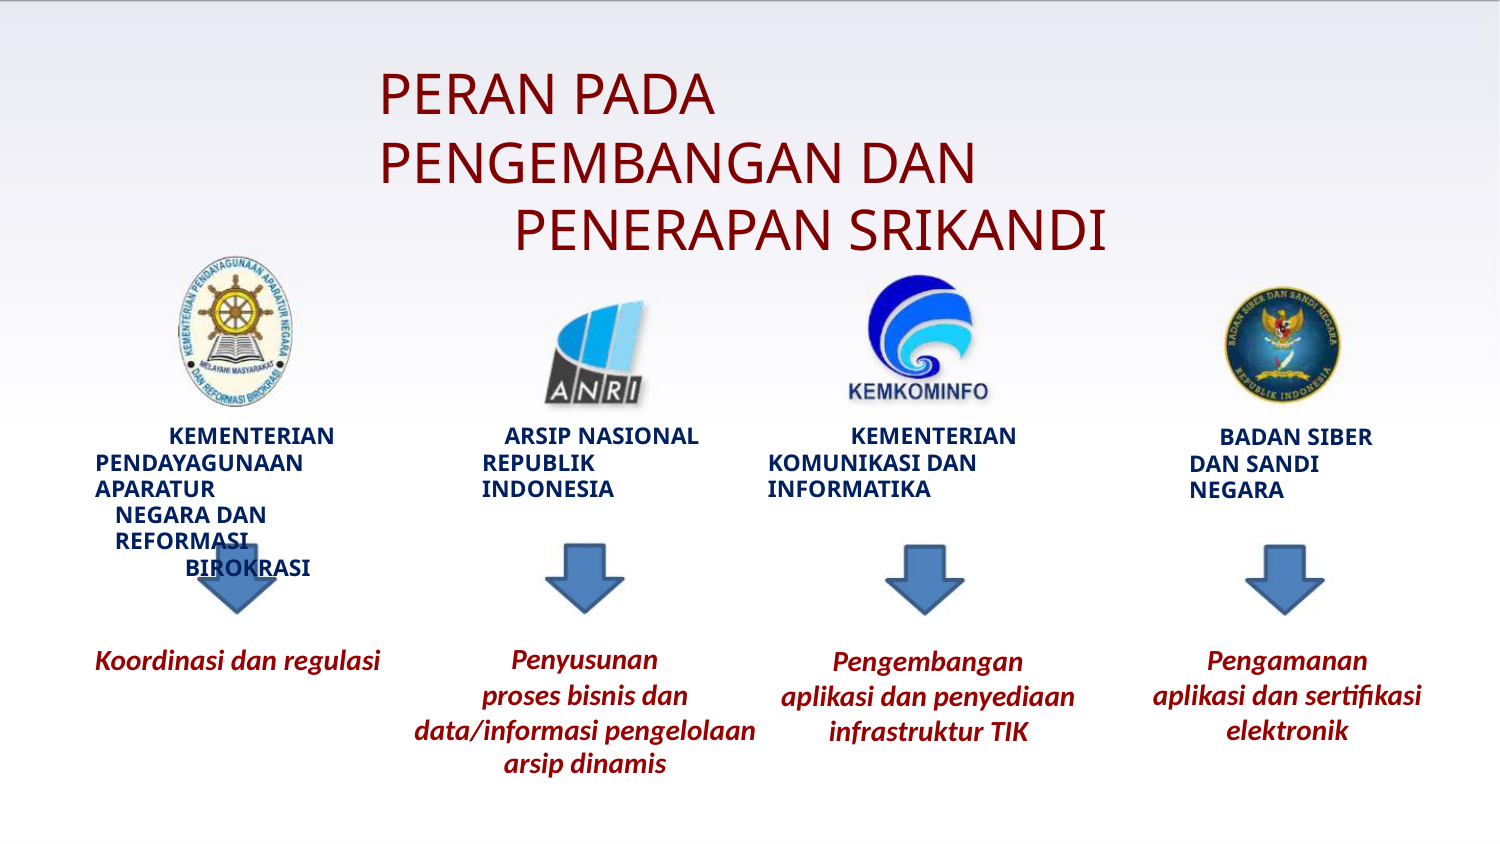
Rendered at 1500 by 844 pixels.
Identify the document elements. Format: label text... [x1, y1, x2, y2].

text_box Penyusunan proses bisnis dan data/informasi pengelolaan arsip dinamis [414, 646, 781, 780]
text_box BADAN SIBER DAN SANDI NEGARA [1189, 424, 1405, 503]
text_box KEMENTERIAN PENDAYAGUNAAN APARATUR NEGARA DAN REFORMASI BIROKRASI [95, 422, 405, 581]
text_box PERAN PADA PENGEMBANGAN DAN PENERAPAN SRIKANDI [378, 57, 1137, 262]
text_box Pengamanan aplikasi dan sertifikasi elektronik [1152, 646, 1448, 747]
text_box [0, 0, 1500, 844]
text_box KEMENTERIAN KOMUNIKASI DAN INFORMATIKA [767, 422, 1097, 502]
text_box ARSIP NASIONAL REPUBLIK INDONESIA [482, 422, 713, 502]
text_box Pengembangan aplikasi dan penyediaan infrastruktur TIK [781, 648, 1101, 748]
text_box Koordinasi dan regulasi [95, 646, 405, 677]
